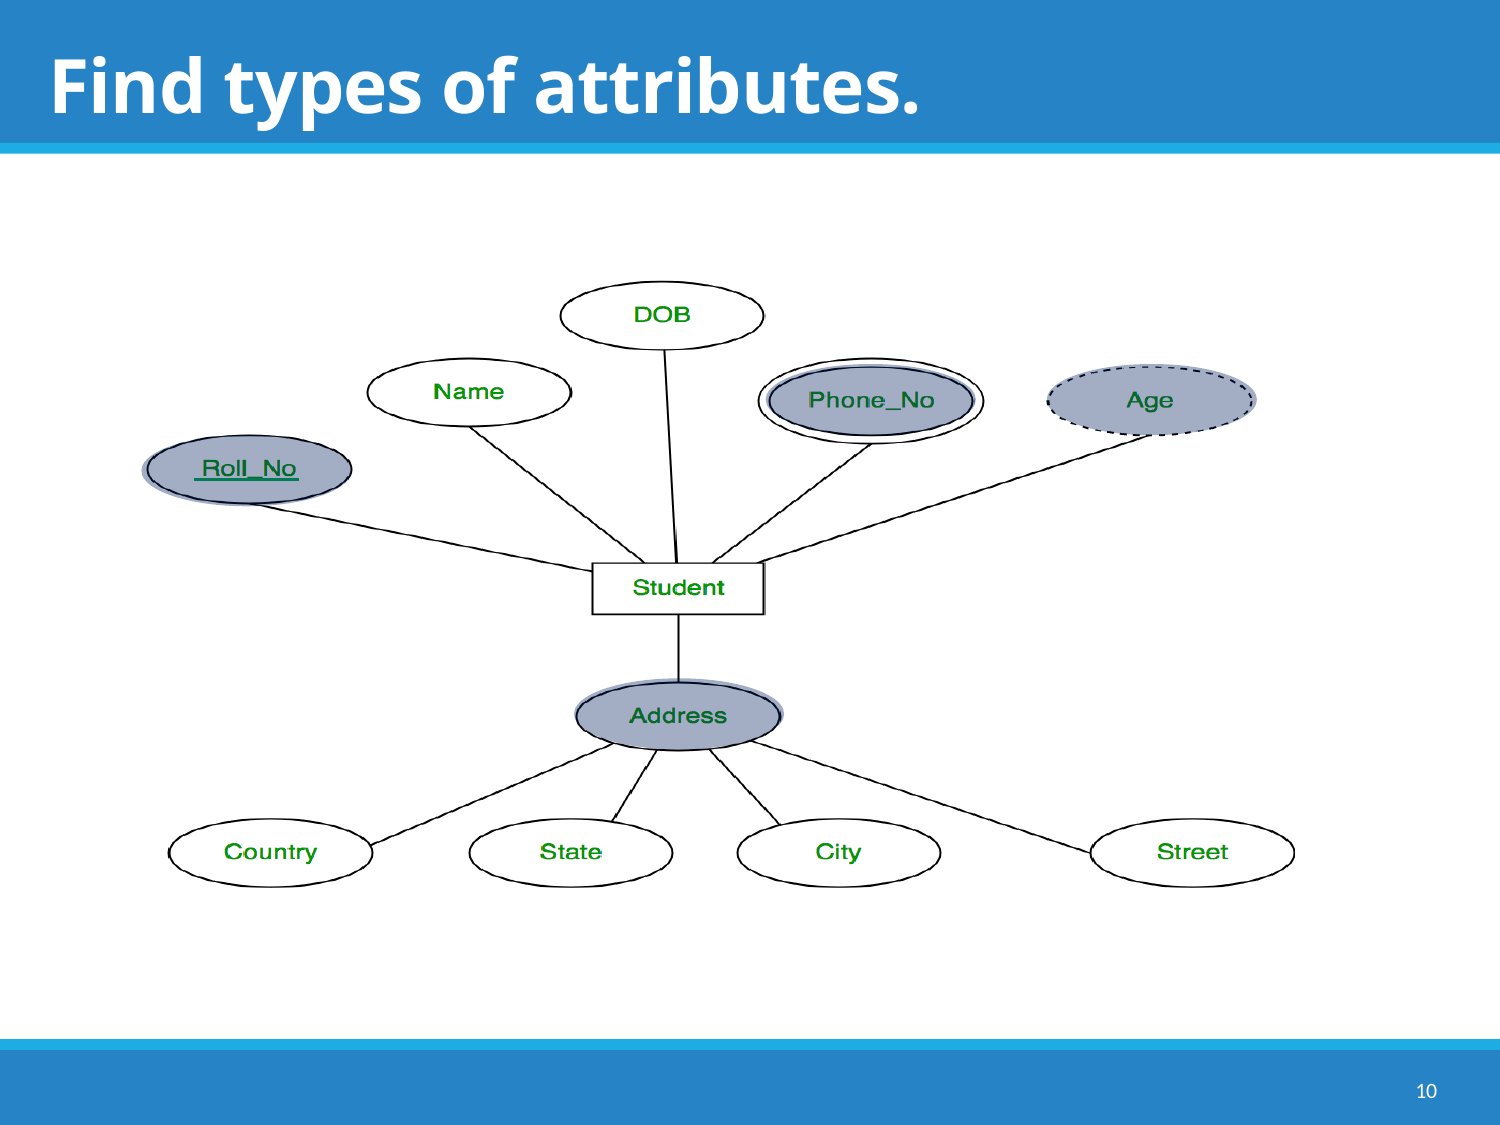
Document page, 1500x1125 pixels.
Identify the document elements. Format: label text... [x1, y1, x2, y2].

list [125, 262, 1318, 905]
slide_number 10 [1290, 1059, 1453, 1120]
title Find types of attributes. [33, 11, 1464, 136]
